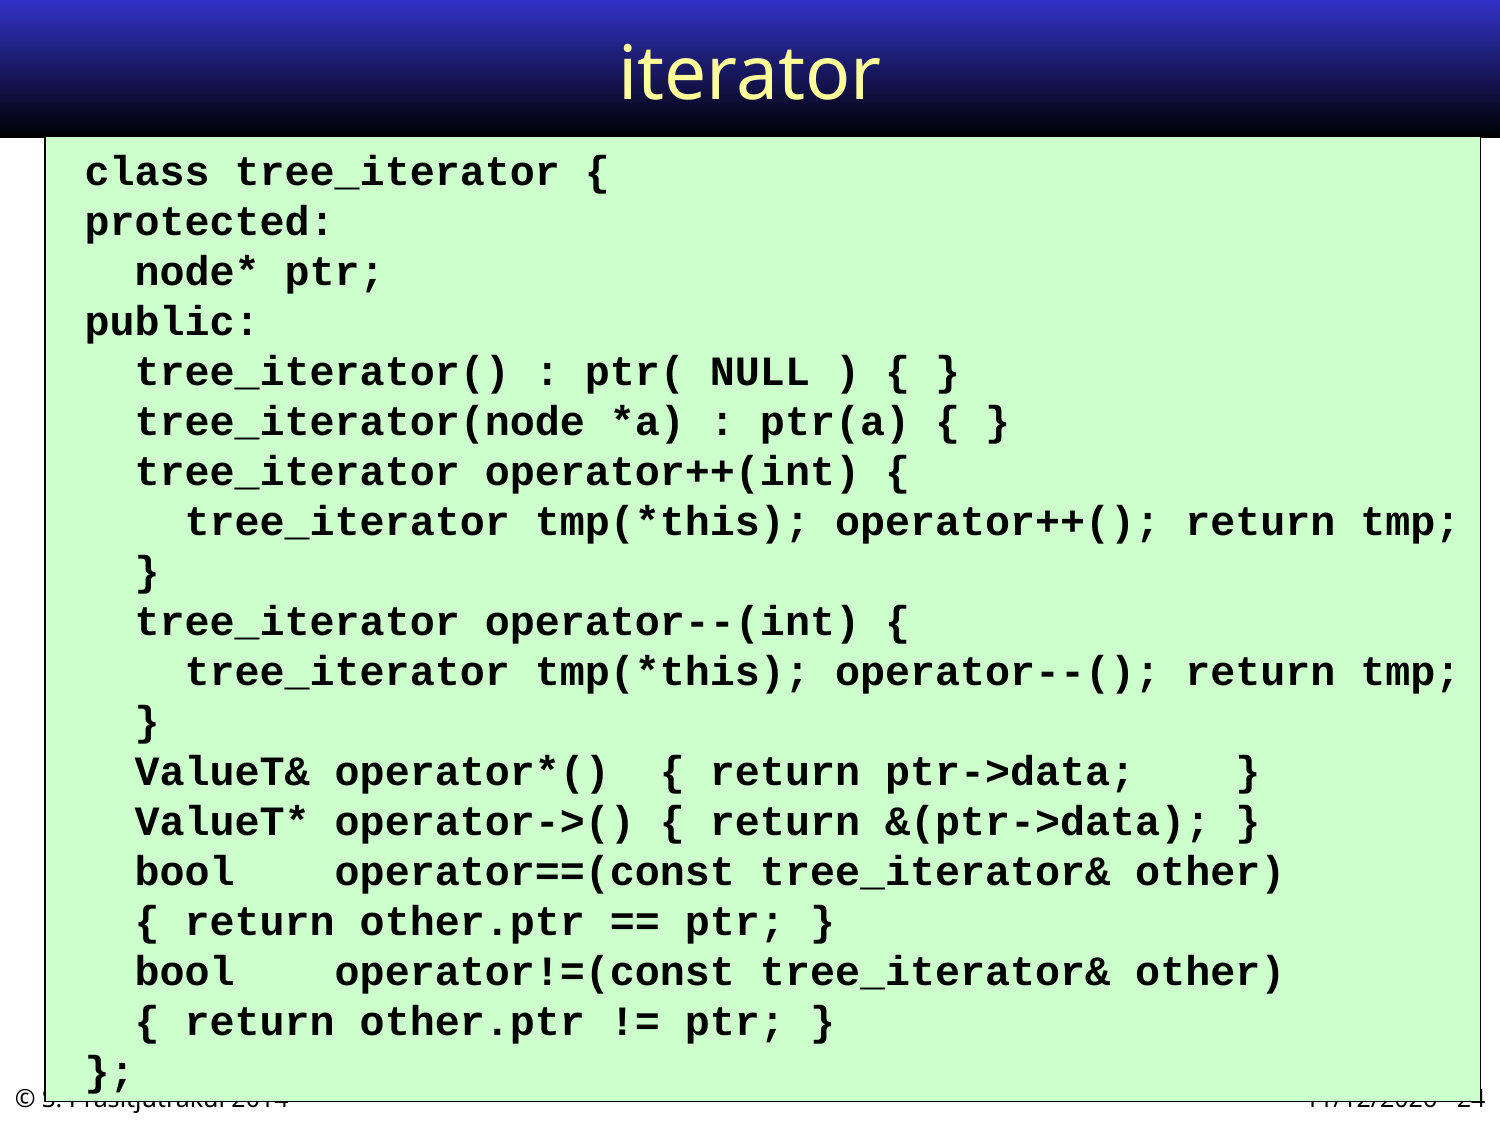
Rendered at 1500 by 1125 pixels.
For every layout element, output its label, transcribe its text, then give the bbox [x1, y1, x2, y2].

title iterator [112, 6, 1388, 133]
text_box class tree_iterator { protected: node* ptr; public: tree_iterator() : ptr( NULL ) { } tree_iterator(node *a) : ptr(a) { } tree_iterator operator++(int) { tree_iterator tmp(*this); operator++(); return tmp; } tree_iterator operator--(int) { tree_iterator tmp(*this); operator--(); return tmp; } ValueT& operator*() { return ptr->data; } ValueT* operator->() { return &(ptr->data); } bool operator==(const tree_iterator& other) { return other.ptr == ptr; } bool operator!=(const tree_iterator& other) { return other.ptr != ptr; } }; [44, 136, 1481, 1102]
